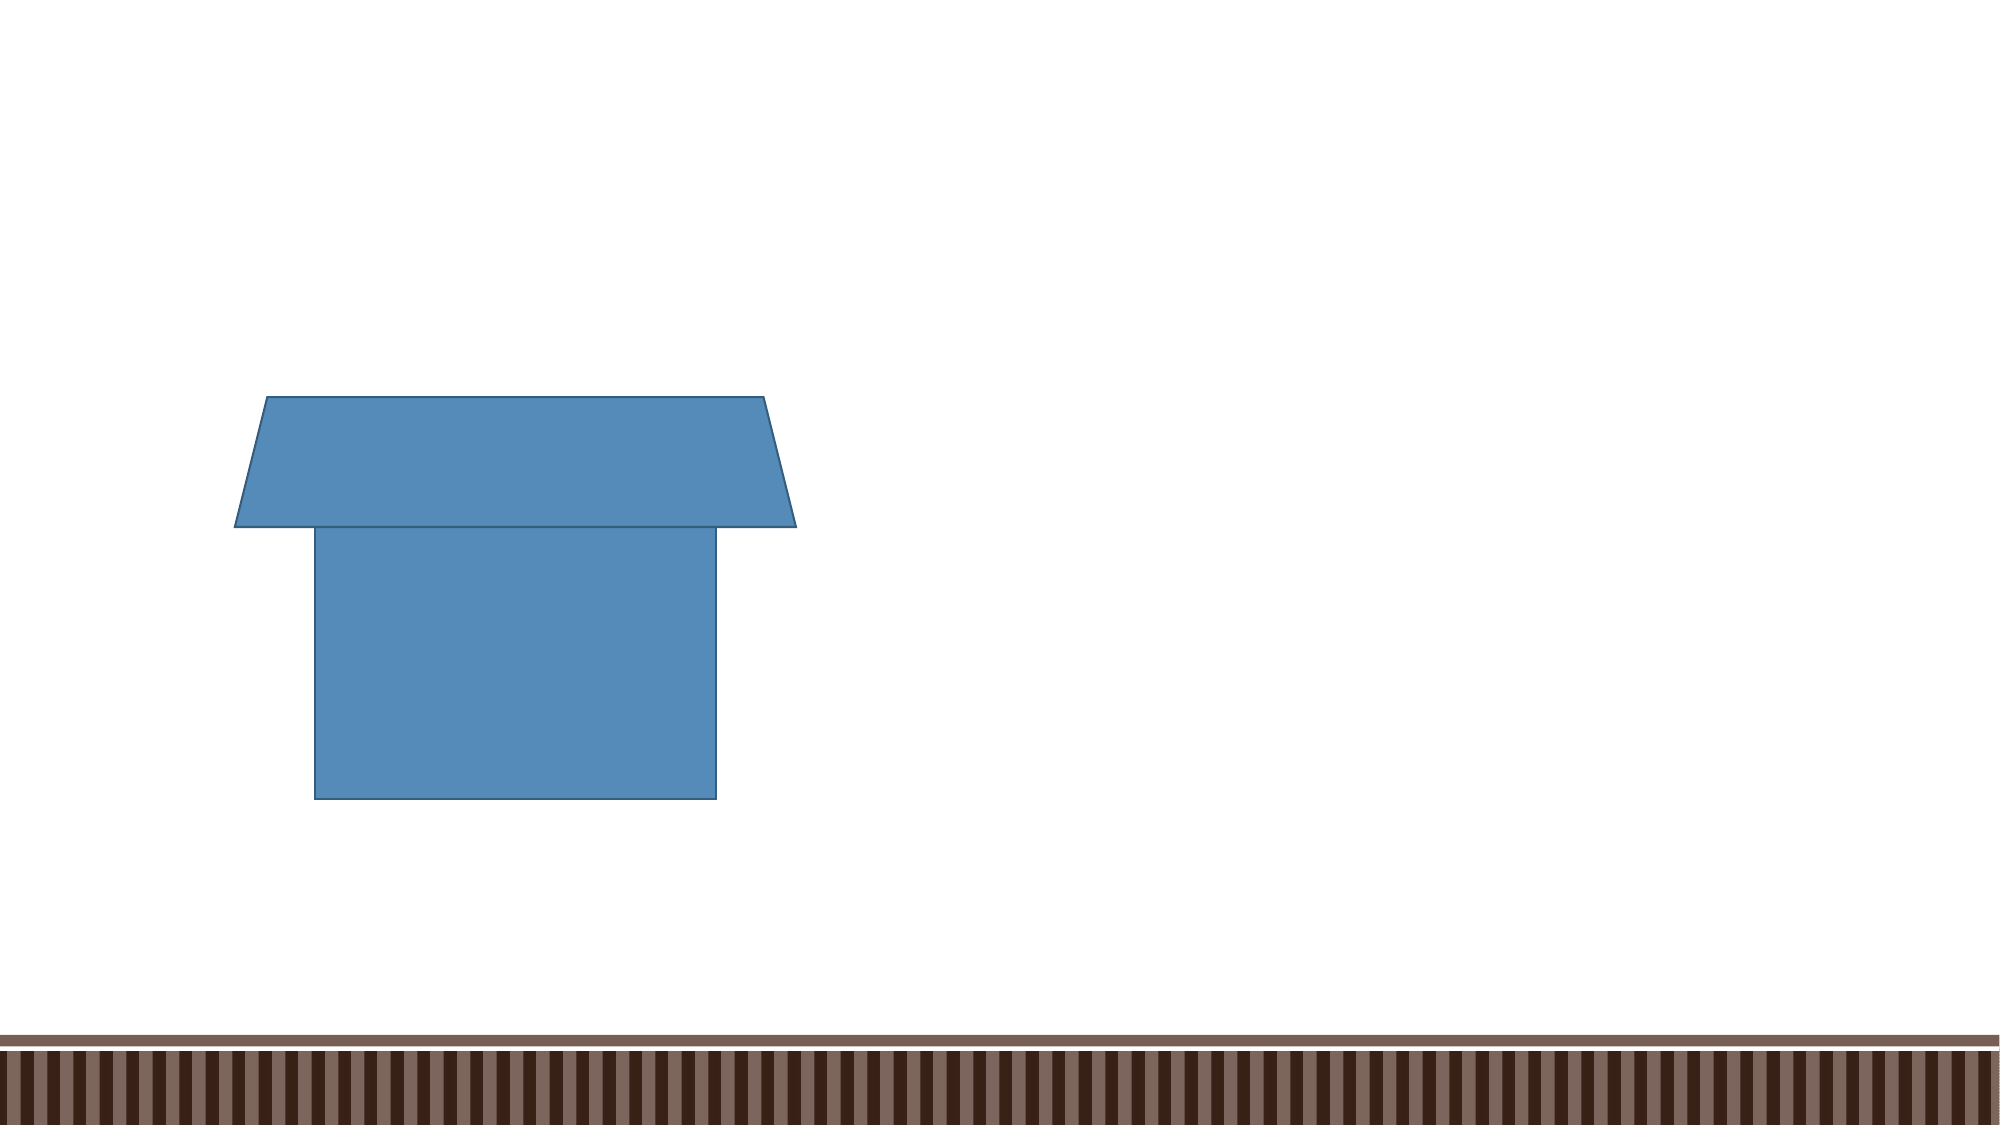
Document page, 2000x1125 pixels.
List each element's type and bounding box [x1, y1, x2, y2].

text_box [233, 396, 798, 529]
text_box [314, 529, 717, 800]
